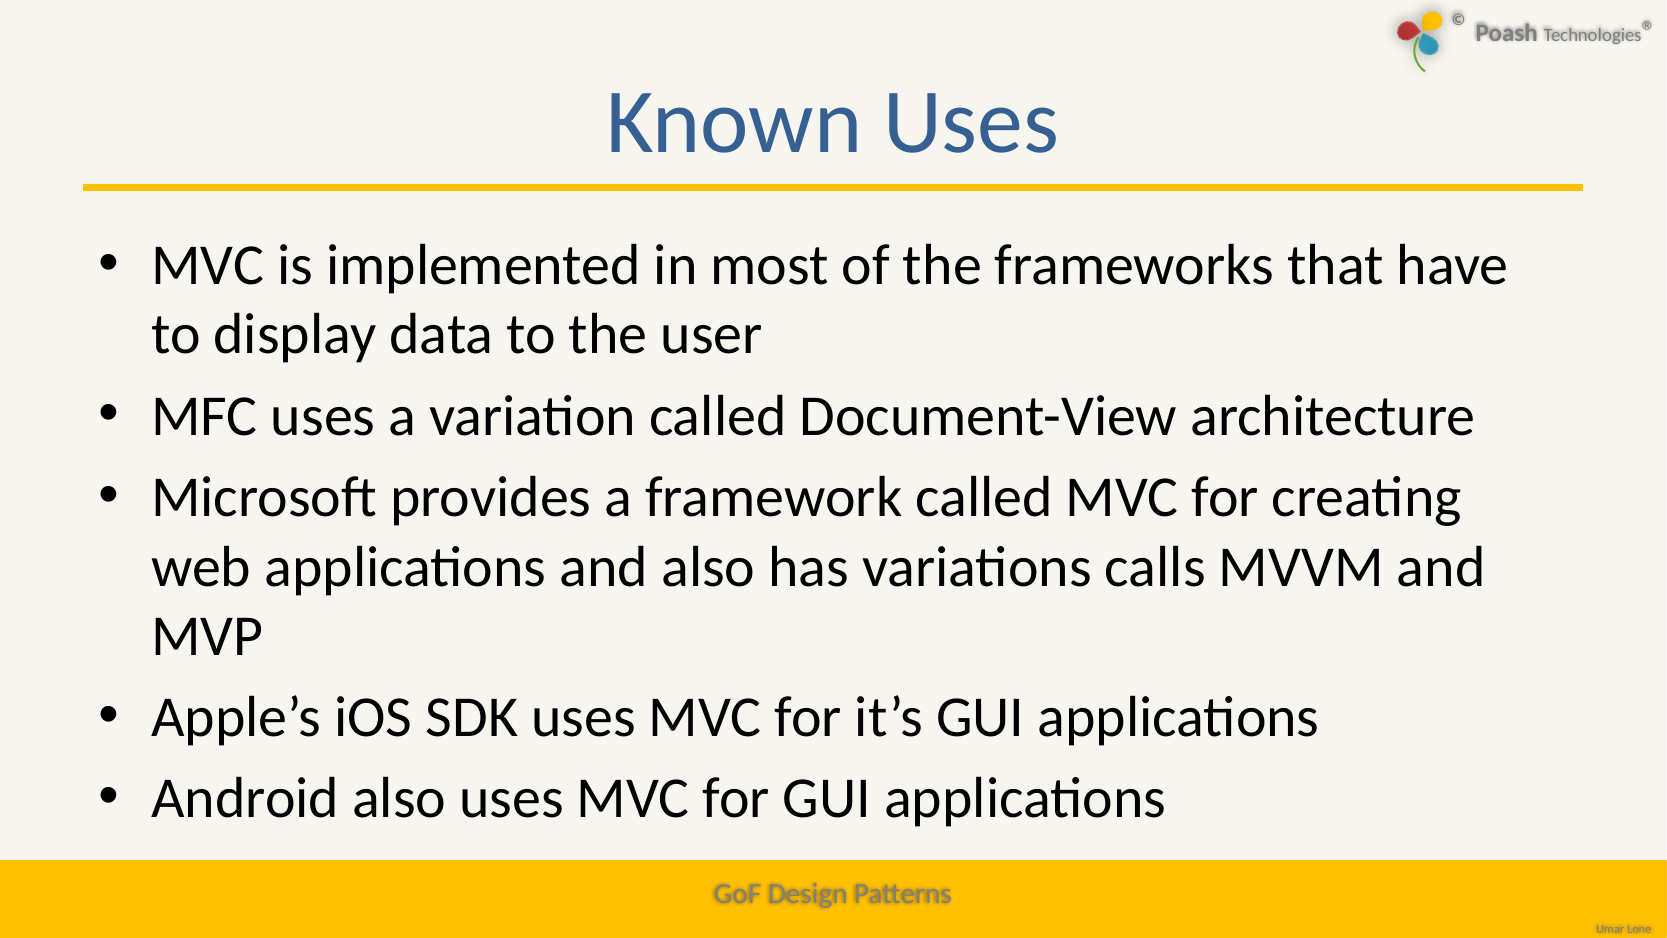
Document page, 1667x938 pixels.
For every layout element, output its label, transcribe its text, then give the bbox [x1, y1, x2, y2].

list MVC is implemented in most of the frameworks that have to display data to the user MFC uses a variation called Document-View architecture Microsoft provides a framework called MVC for creating web applications and also has variations calls MVVM and MVP Apple’s iOS SDK uses MVC for it’s GUI applications Android also uses MVC for GUI applications [83, 218, 1584, 838]
title Known Uses [83, 37, 1584, 194]
